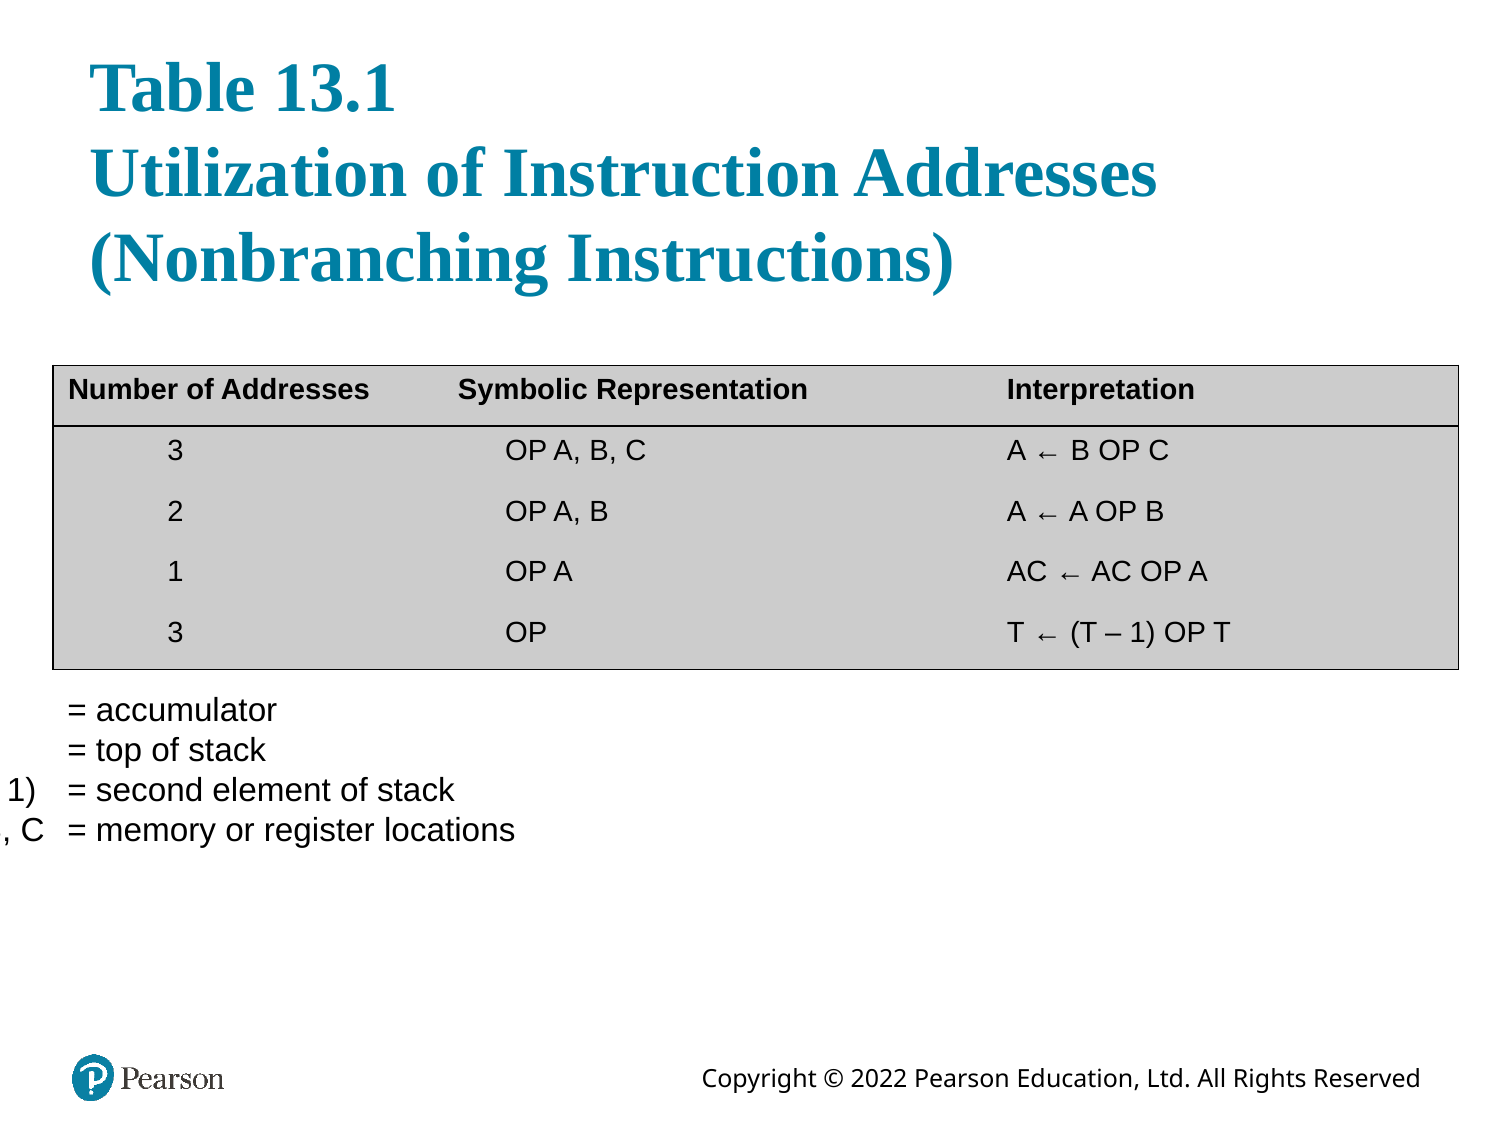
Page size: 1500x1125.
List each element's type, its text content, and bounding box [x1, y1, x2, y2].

table_cell AC ← AC OP A [967, 548, 1458, 609]
table_cell OP A, B, C [443, 427, 967, 487]
table_cell A ← A OP B [967, 487, 1458, 548]
table_cell 3 [54, 427, 443, 487]
picture [72, 1088, 82, 1101]
table_header Symbolic Representation [443, 366, 967, 425]
table_cell OP A, B [443, 487, 967, 548]
picture [81, 1063, 106, 1088]
table_cell A ← B OP C [967, 427, 1458, 487]
picture [99, 1054, 224, 1101]
table_cell T ← (T – 1) OP T [967, 609, 1458, 669]
table_cell 1 [54, 548, 443, 609]
table_cell 2 [54, 487, 443, 548]
table_header Number of Addresses [54, 366, 443, 425]
table_cell 3 [54, 609, 443, 669]
table_cell OP A [443, 548, 967, 609]
table_cell OP [443, 609, 967, 669]
text_box AC = accumulator T = top of stack (T – 1) = second element of stack A, B, C = memory or register locations [0, 681, 787, 856]
title Table 13.1 Utilization of Instruction Addresses (Nonbranching Instructions) [75, 39, 1425, 303]
picture [72, 1054, 88, 1070]
table_header Interpretation [967, 366, 1458, 425]
